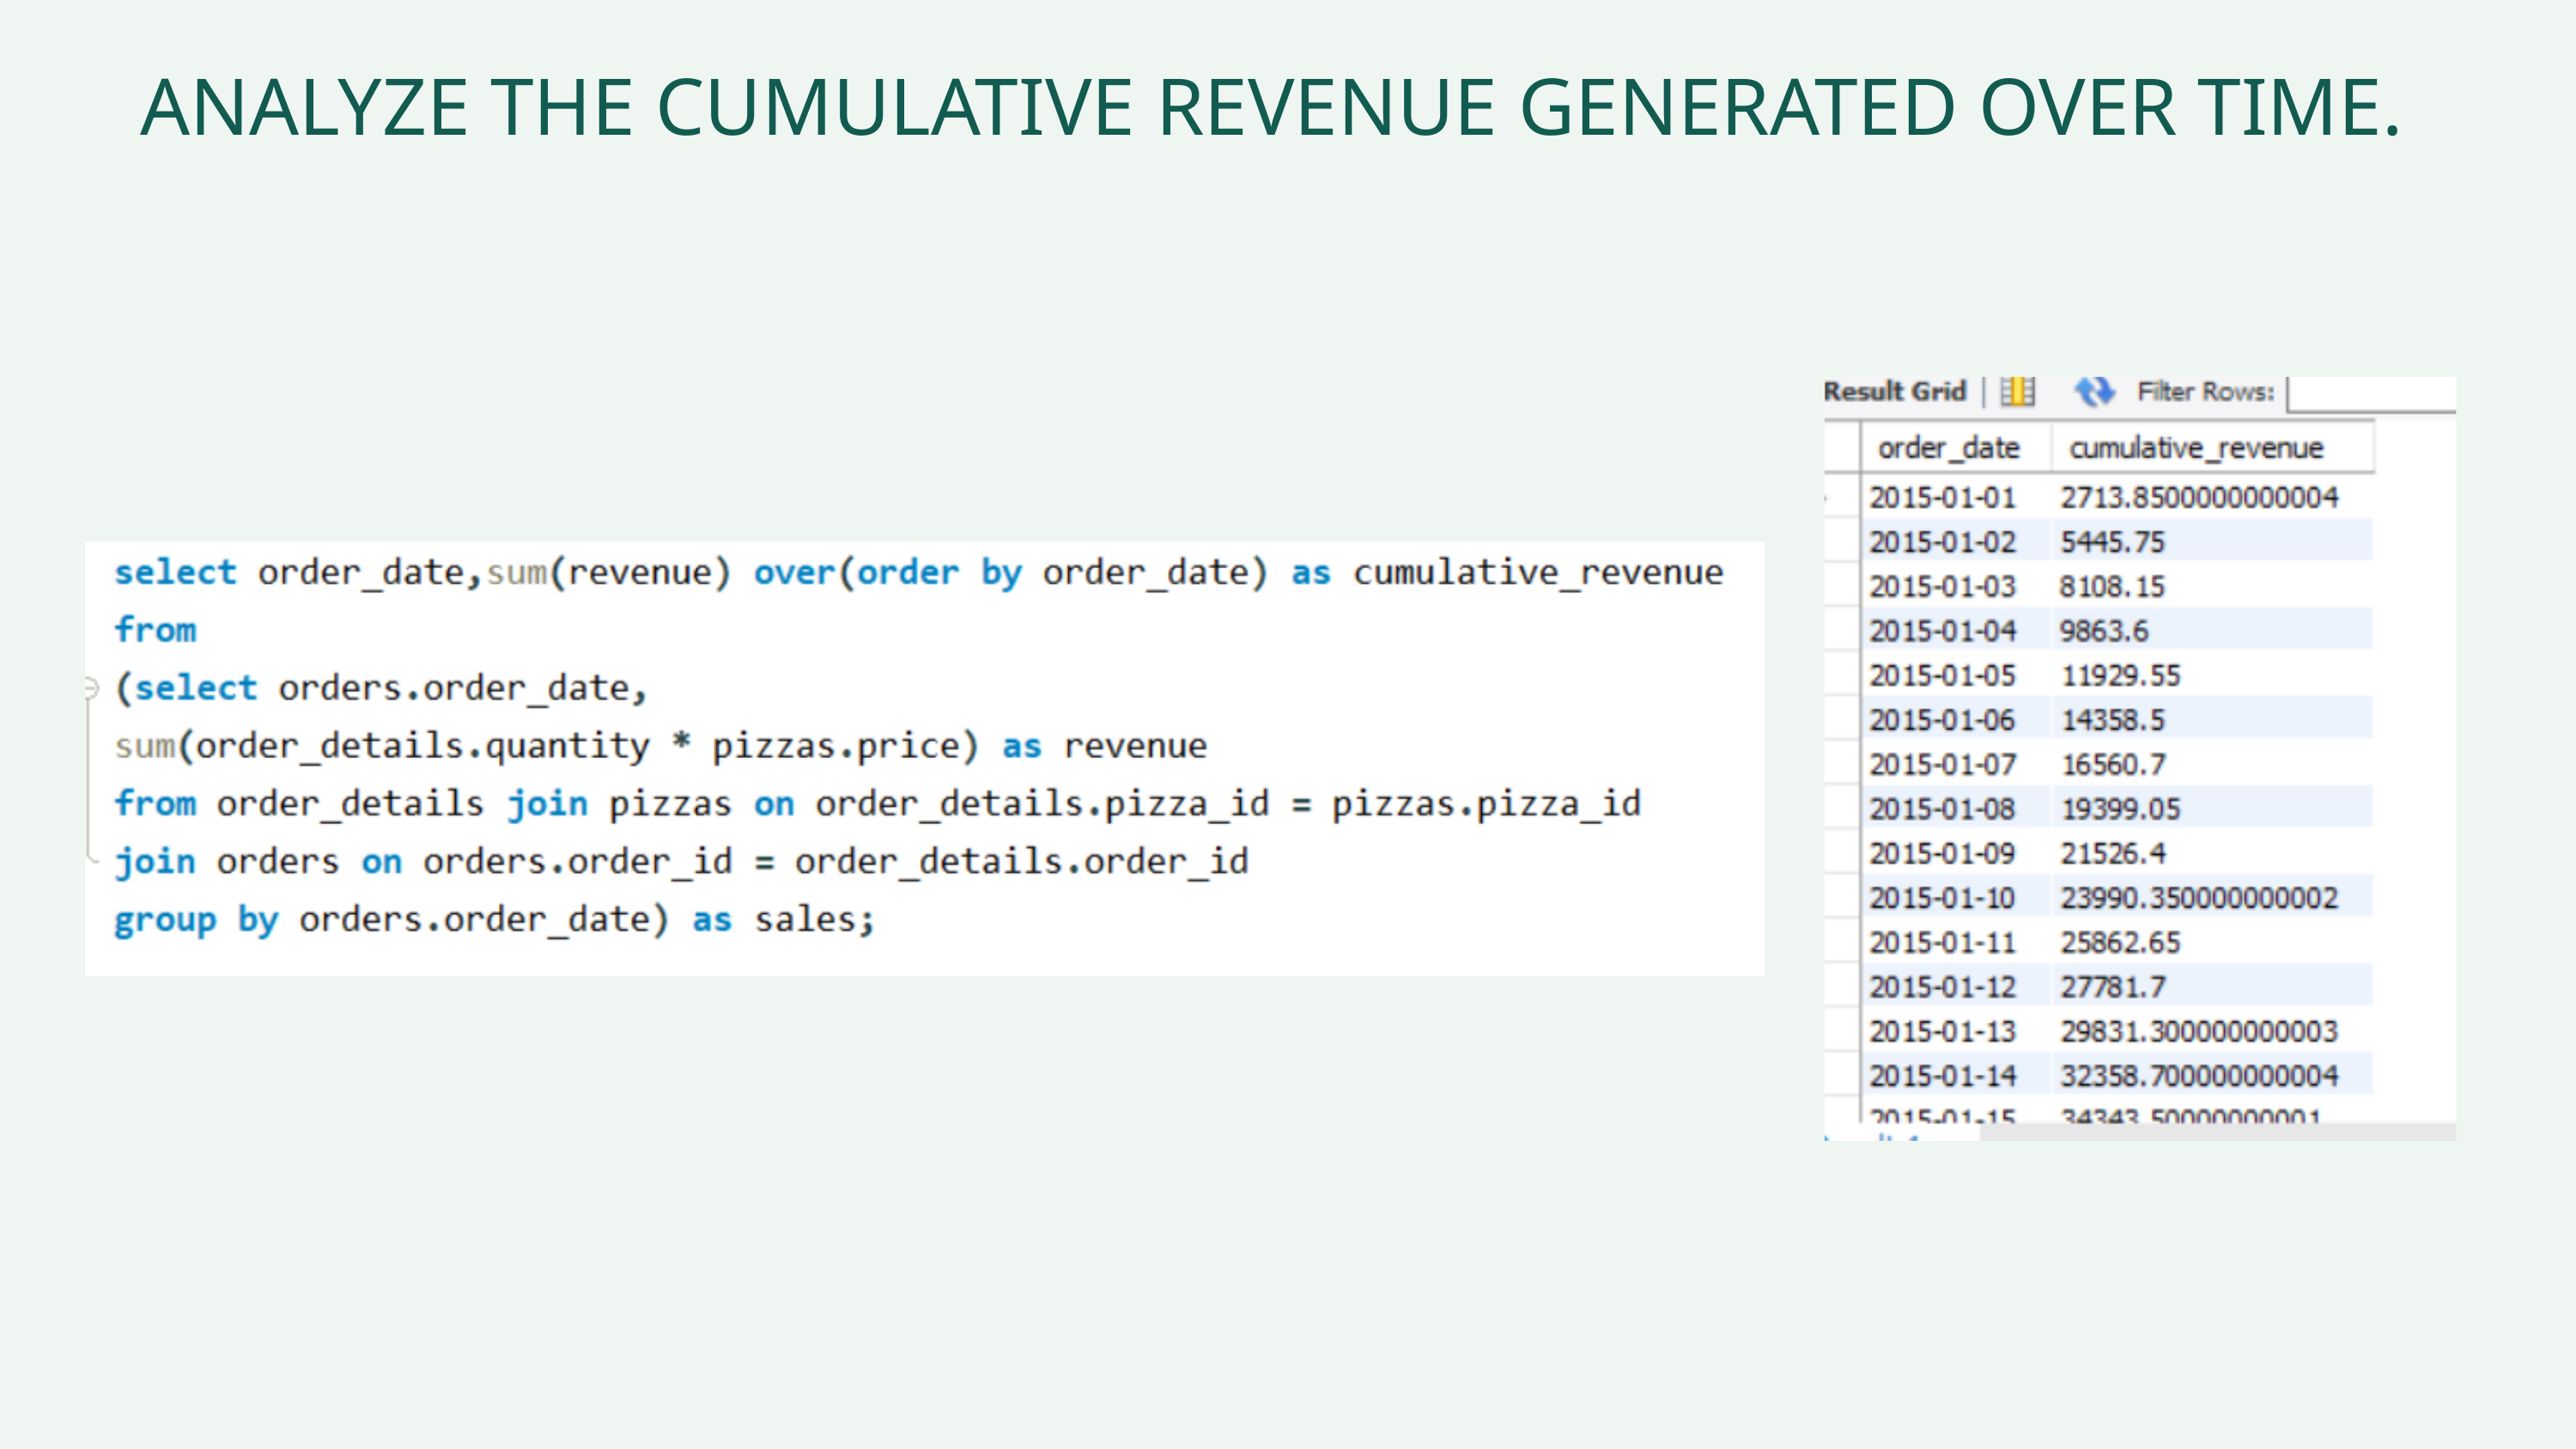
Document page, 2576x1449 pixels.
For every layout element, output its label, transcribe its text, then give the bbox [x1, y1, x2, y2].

text_box ANALYZE THE CUMULATIVE REVENUE GENERATED OVER TIME. [40, 41, 2503, 283]
text_box [1824, 377, 2457, 1141]
text_box [85, 542, 1765, 977]
